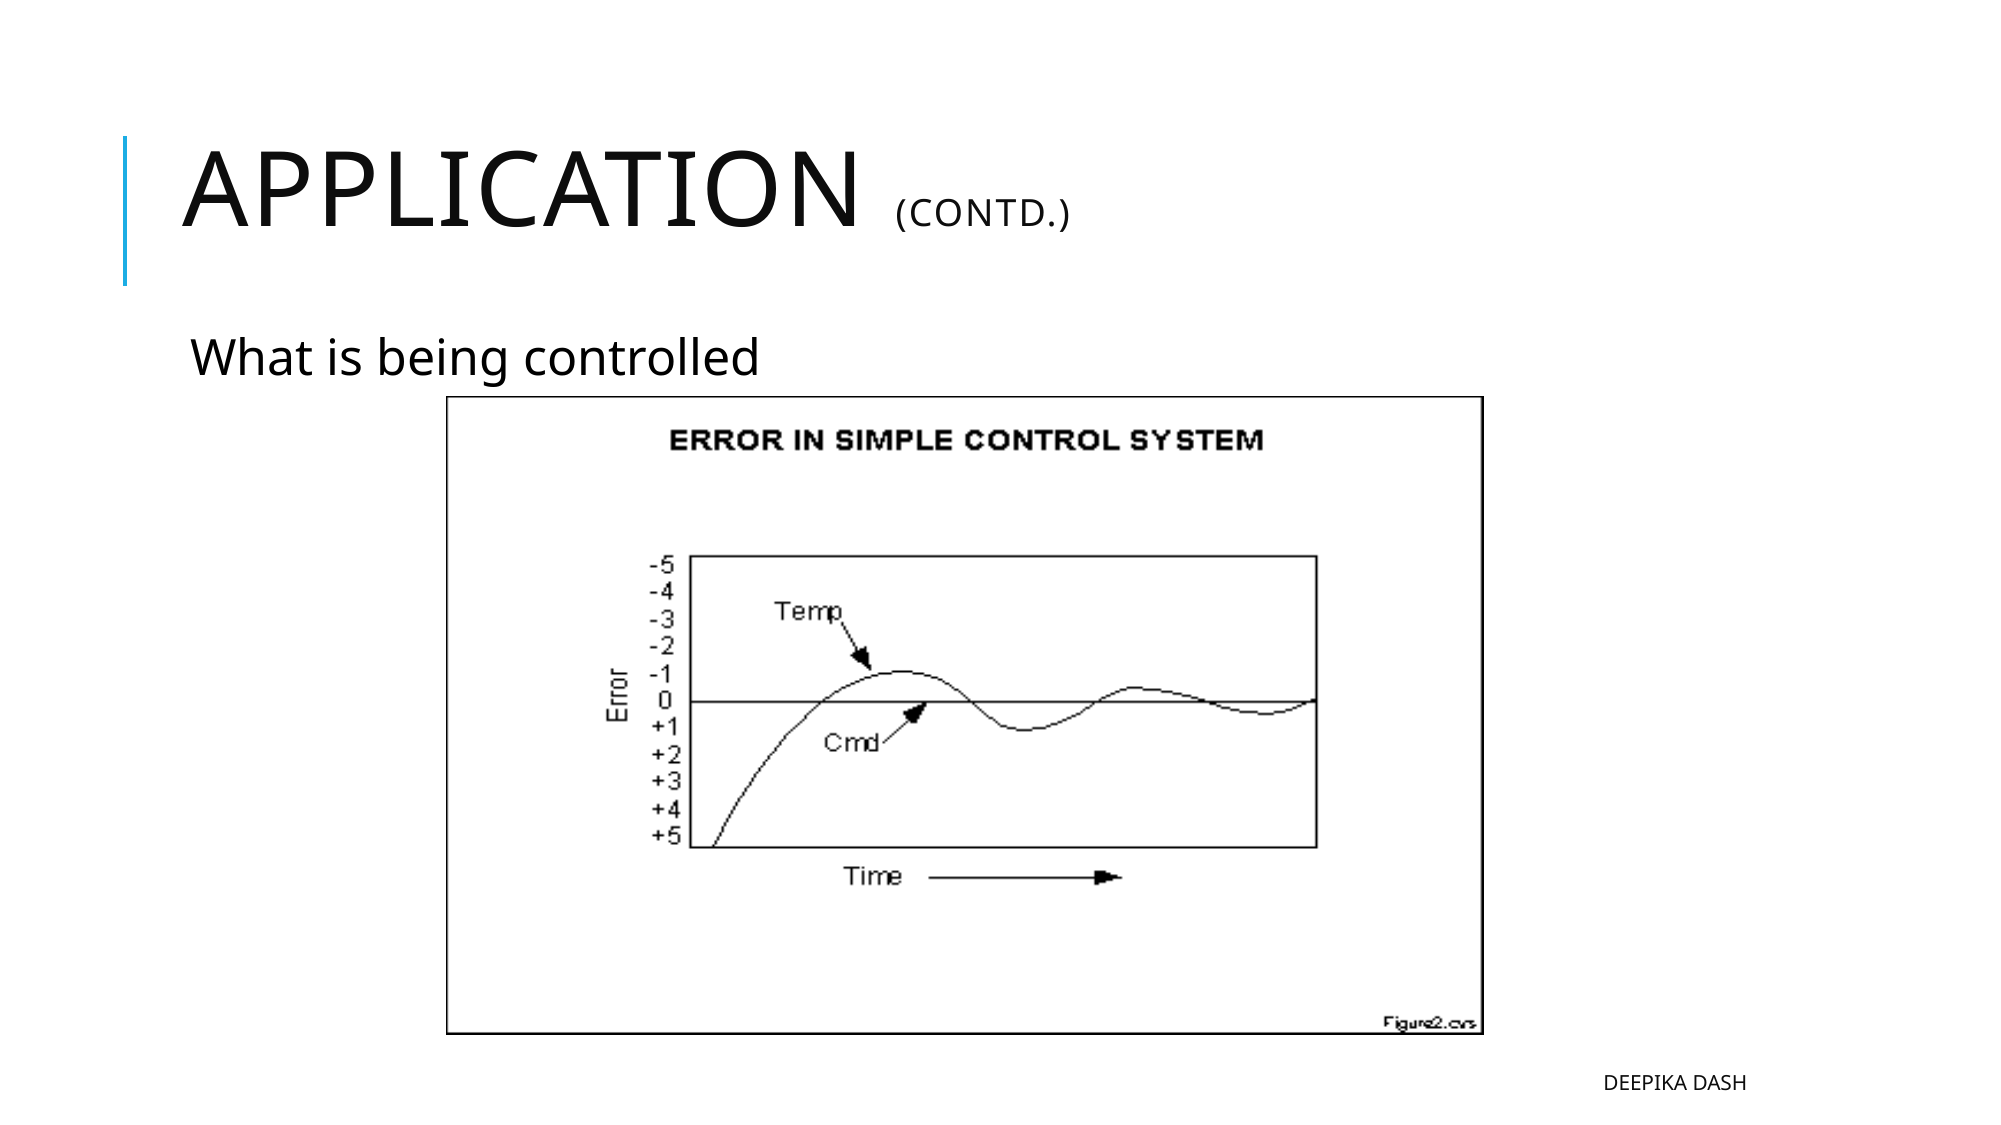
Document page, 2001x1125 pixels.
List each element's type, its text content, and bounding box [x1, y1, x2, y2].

footer Deepika Dash [794, 1061, 1763, 1107]
list What is being controlled and how? [168, 324, 1763, 1035]
title APPLICATION (Contd.) [168, 81, 1763, 311]
picture [446, 395, 1485, 1036]
